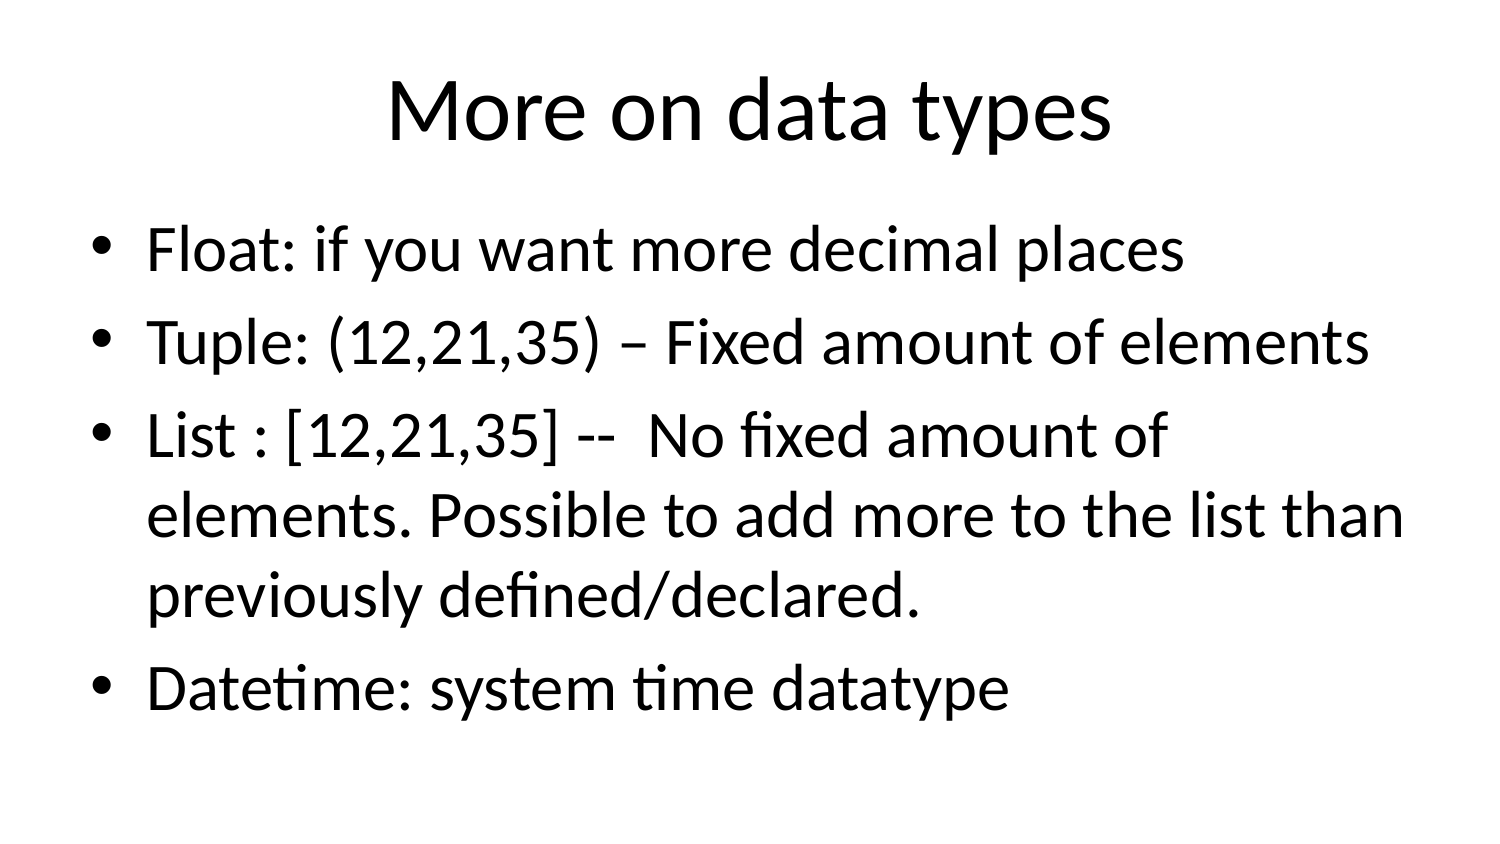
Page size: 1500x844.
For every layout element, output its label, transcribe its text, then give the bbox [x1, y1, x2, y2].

list Float: if you want more decimal places Tuple: (12,21,35) – Fixed amount of elements List : [12,21,35] -- No fixed amount of elements. Possible to add more to the list than previously defined/declared. Datetime: system time datatype [75, 196, 1425, 754]
title More on data types [75, 33, 1425, 175]
